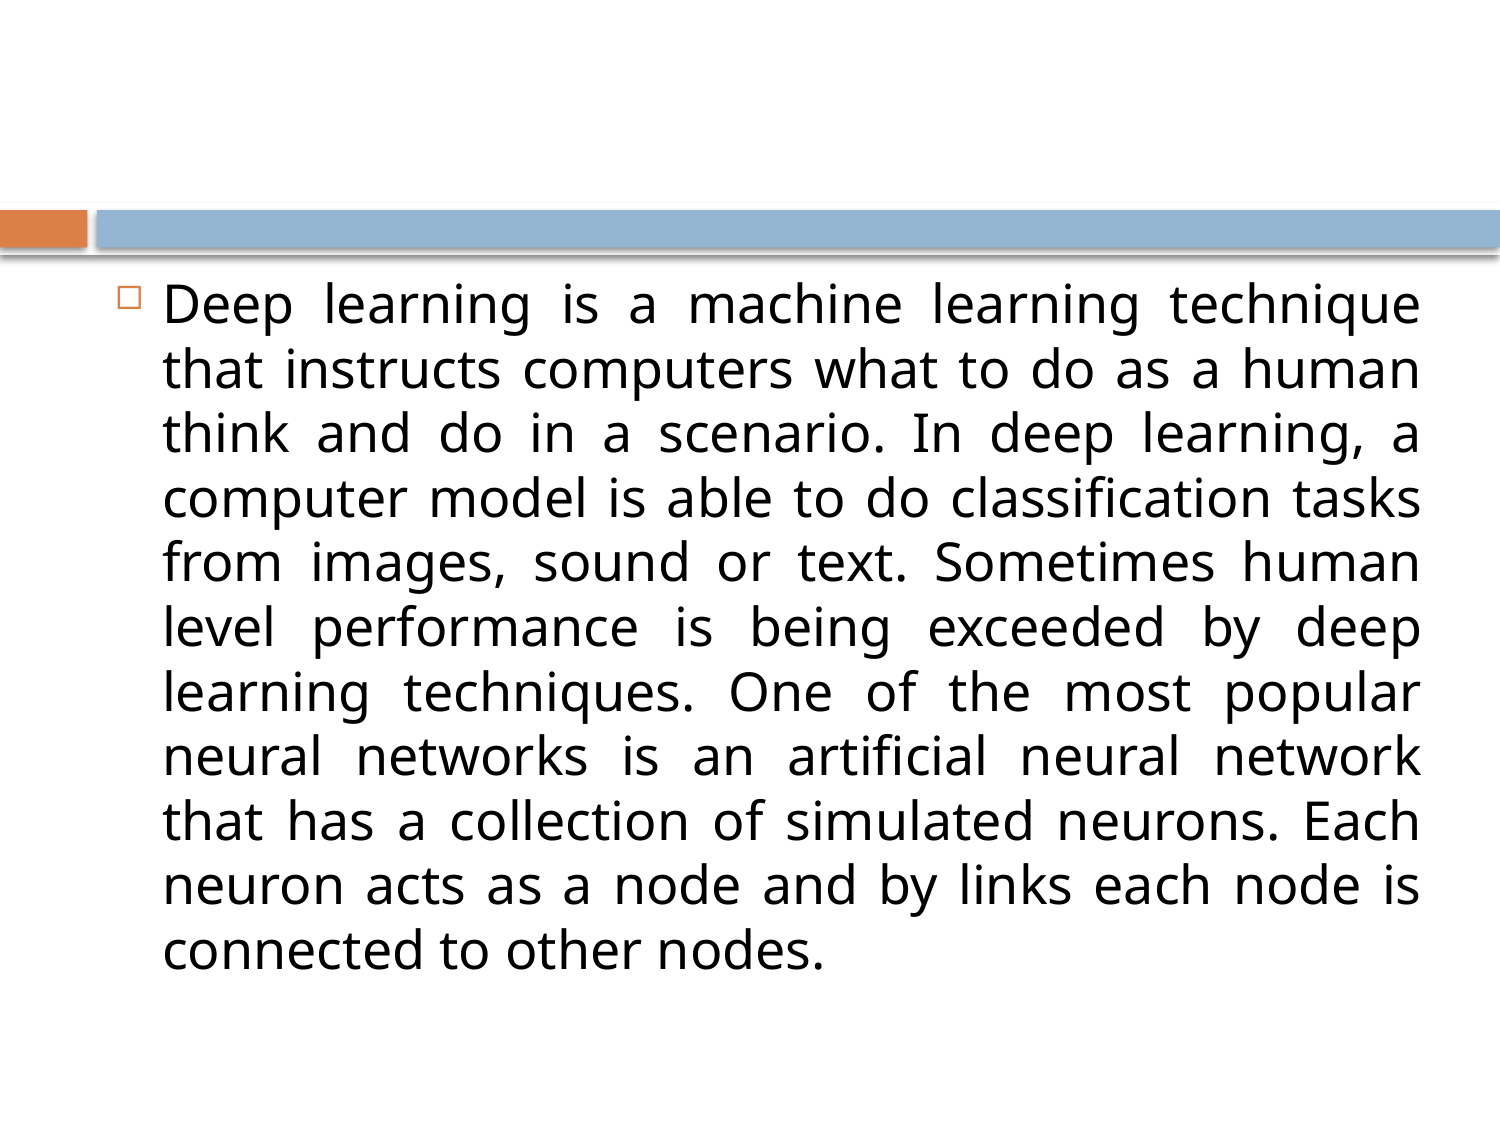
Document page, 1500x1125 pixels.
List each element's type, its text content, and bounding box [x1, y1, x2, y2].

list Deep learning is a machine learning technique that instructs computers what to do as a human think and do in a scenario. In deep learning, a computer model is able to do classification tasks from images, sound or text. Sometimes human level performance is being exceeded by deep learning techniques. One of the most popular neural networks is an artificial neural network that has a collection of simulated neurons. Each neuron acts as a node and by links each node is connected to other nodes. [100, 262, 1438, 1000]
